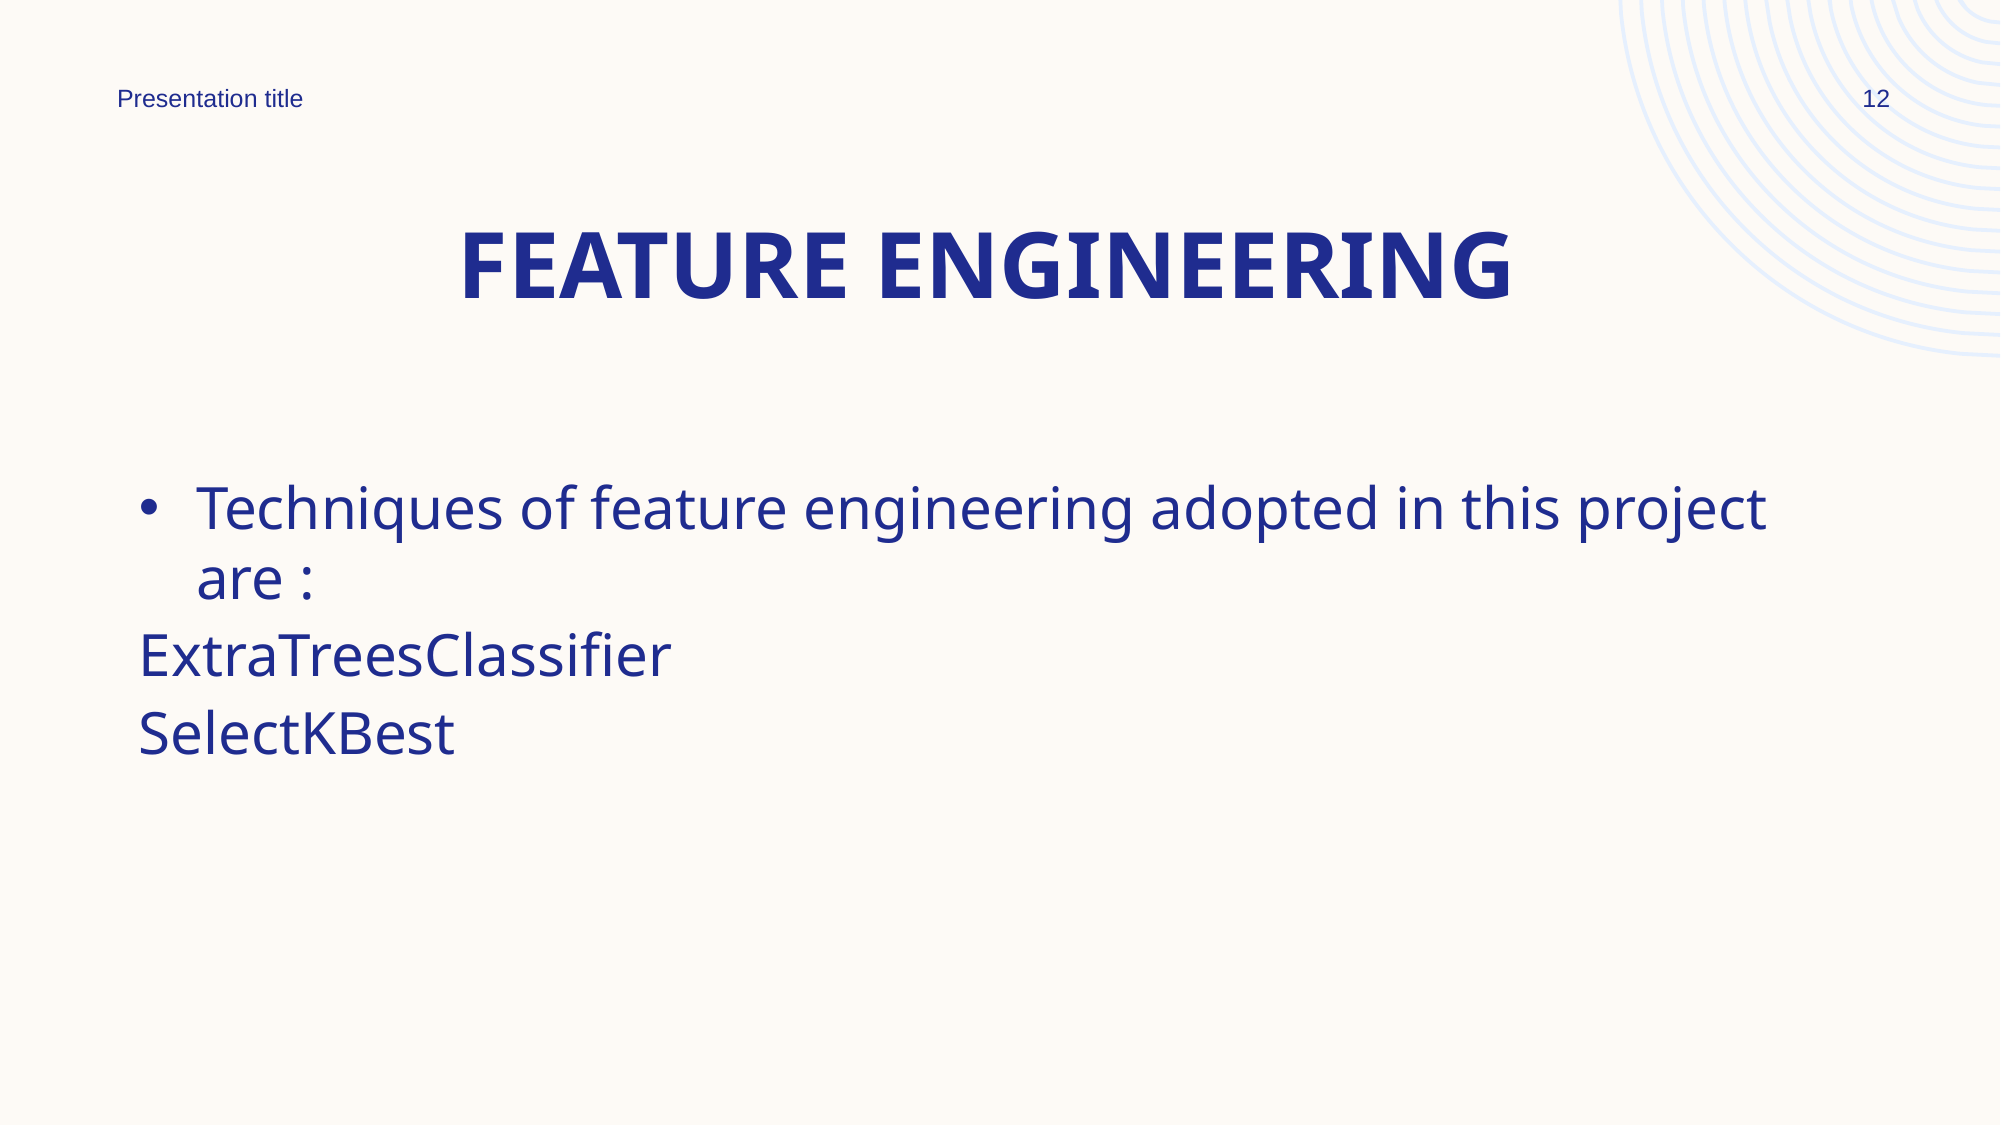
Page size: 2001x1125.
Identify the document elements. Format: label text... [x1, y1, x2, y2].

slide_number 12 [1795, 75, 1958, 120]
list Techniques of feature engineering adopted in this project are : ExtraTreesClassifier SelectKBest [124, 463, 1876, 929]
title FEATURE ENGiNEeRING [124, 199, 1875, 326]
footer Presentation title [101, 75, 627, 120]
